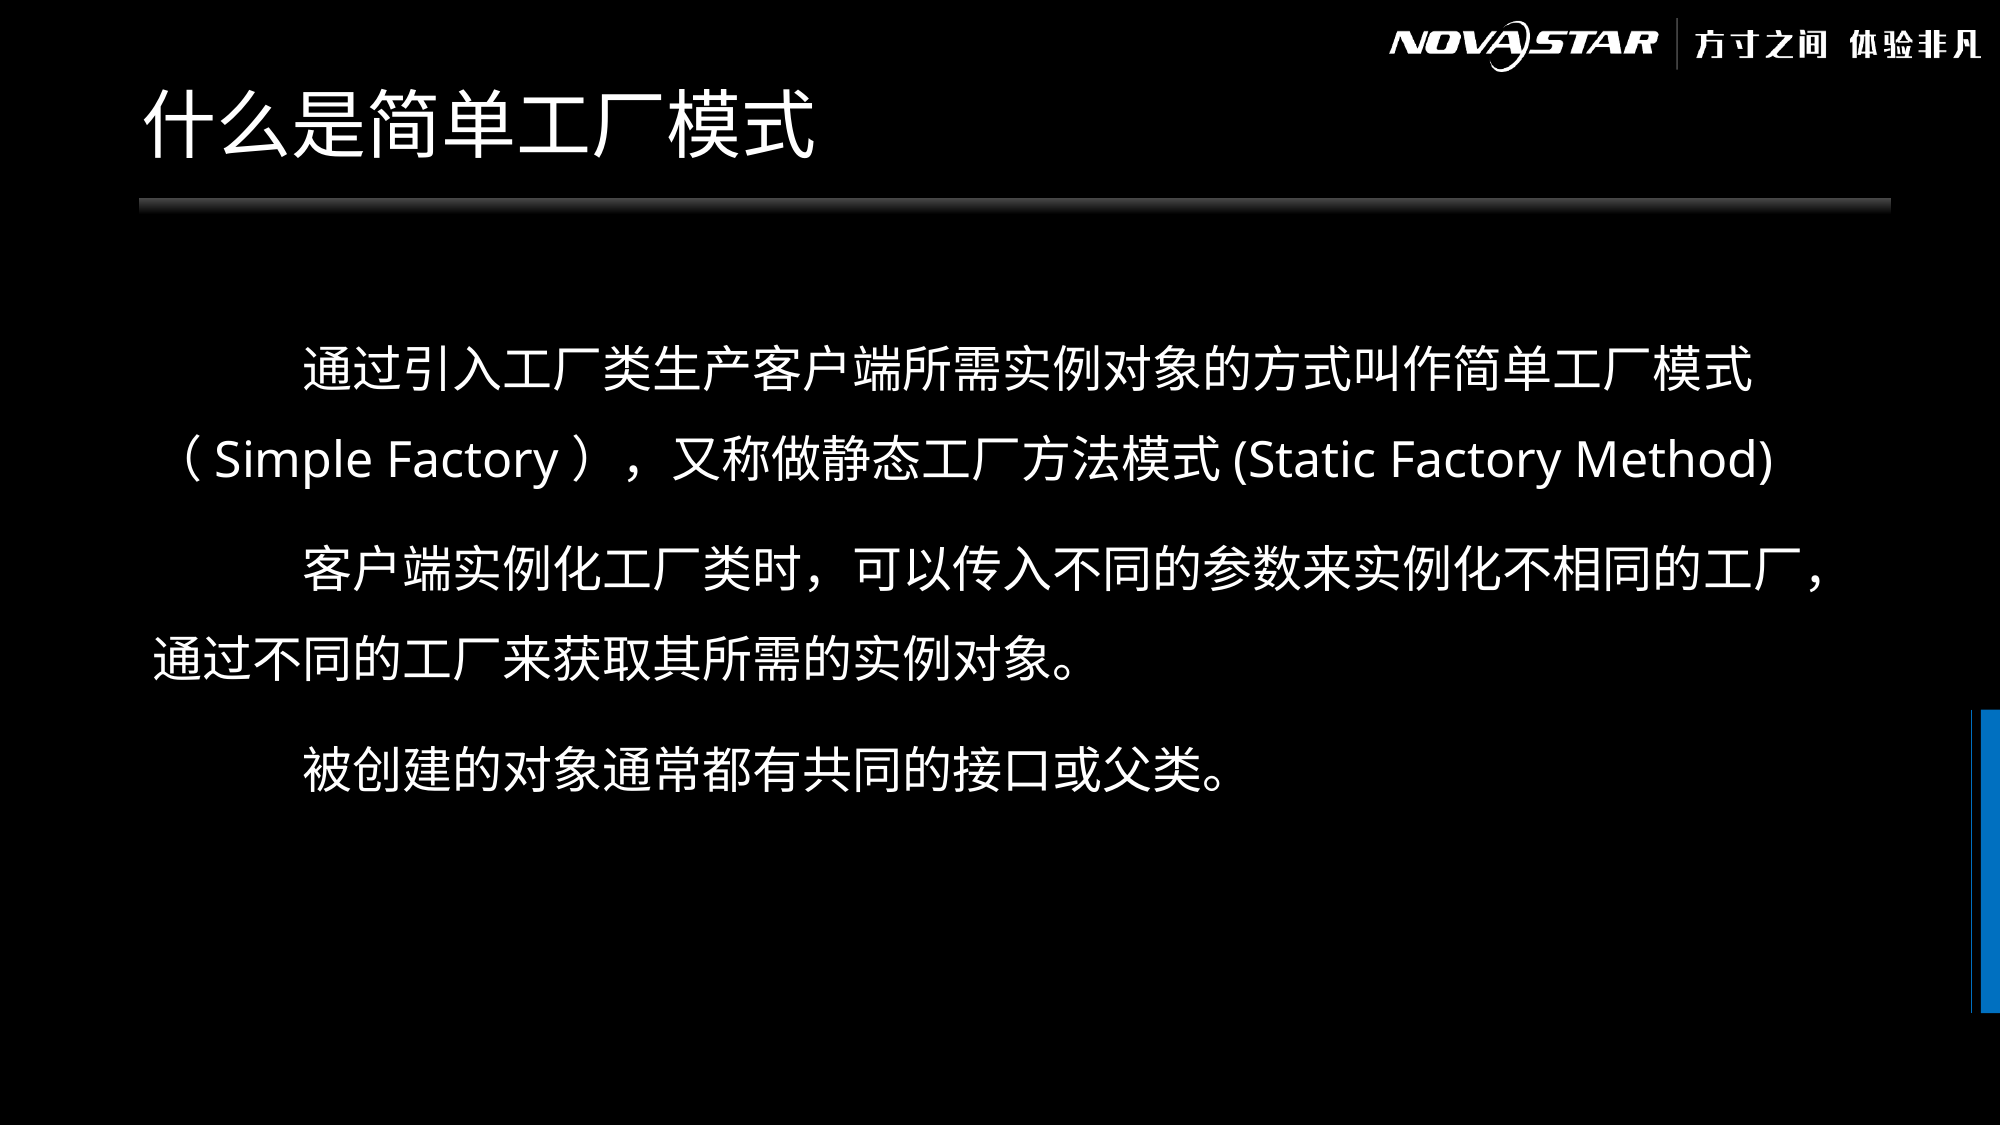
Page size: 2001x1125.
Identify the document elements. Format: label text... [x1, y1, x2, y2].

picture [1389, 18, 1981, 72]
text_box [138, 197, 1892, 231]
list 通过引入工厂类生产客户端所需实例对象的方式叫作简单工厂模式（Simple Factory），又称做静态工厂方法模式(Static Factory Method) 客户端实例化工厂类时，可以传入不同的参数来实例化不相同的工厂，通过不同的工厂来获取其所需的实例对象。 被创建的对象通常都有共同的接口或父类。 [137, 299, 1863, 1014]
title 什么是简单工厂模式 [126, 59, 1061, 196]
